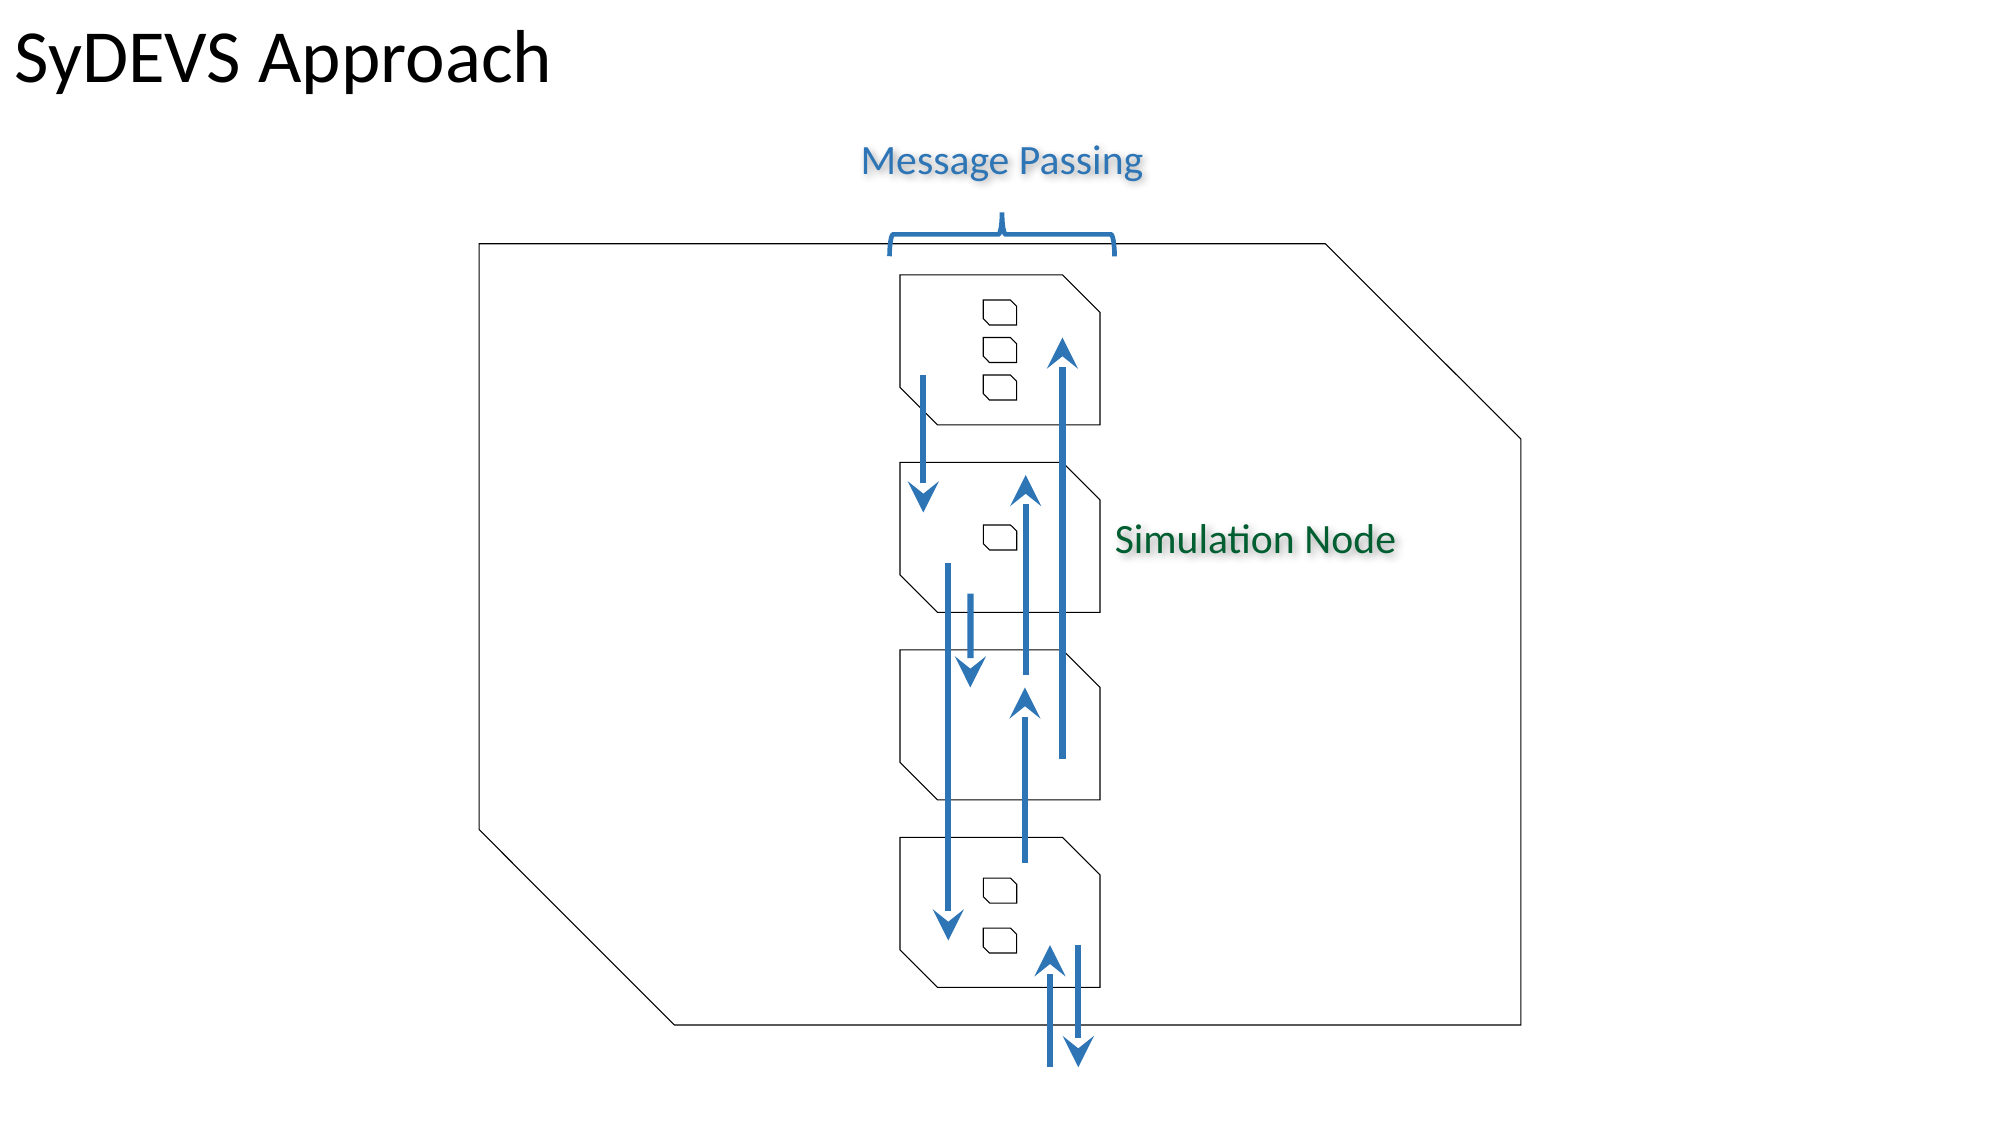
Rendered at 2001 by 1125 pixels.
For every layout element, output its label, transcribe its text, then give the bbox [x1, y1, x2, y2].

text_box [899, 274, 1101, 426]
text_box Simulation Node [1100, 504, 1461, 570]
text_box [982, 299, 1018, 326]
text_box Message Passing [804, 125, 1200, 190]
text_box [899, 461, 1059, 613]
text_box [951, 649, 1101, 801]
text_box [982, 524, 1018, 551]
text_box [982, 877, 1018, 904]
text_box [888, 212, 1116, 257]
text_box [1066, 465, 1101, 613]
text_box [478, 243, 1522, 1026]
text_box [899, 836, 1101, 988]
text_box [982, 336, 1018, 364]
text_box [982, 374, 1018, 401]
text_box [982, 927, 1018, 954]
text_box [899, 649, 945, 801]
text_box SyDEVS Approach [0, 0, 763, 105]
